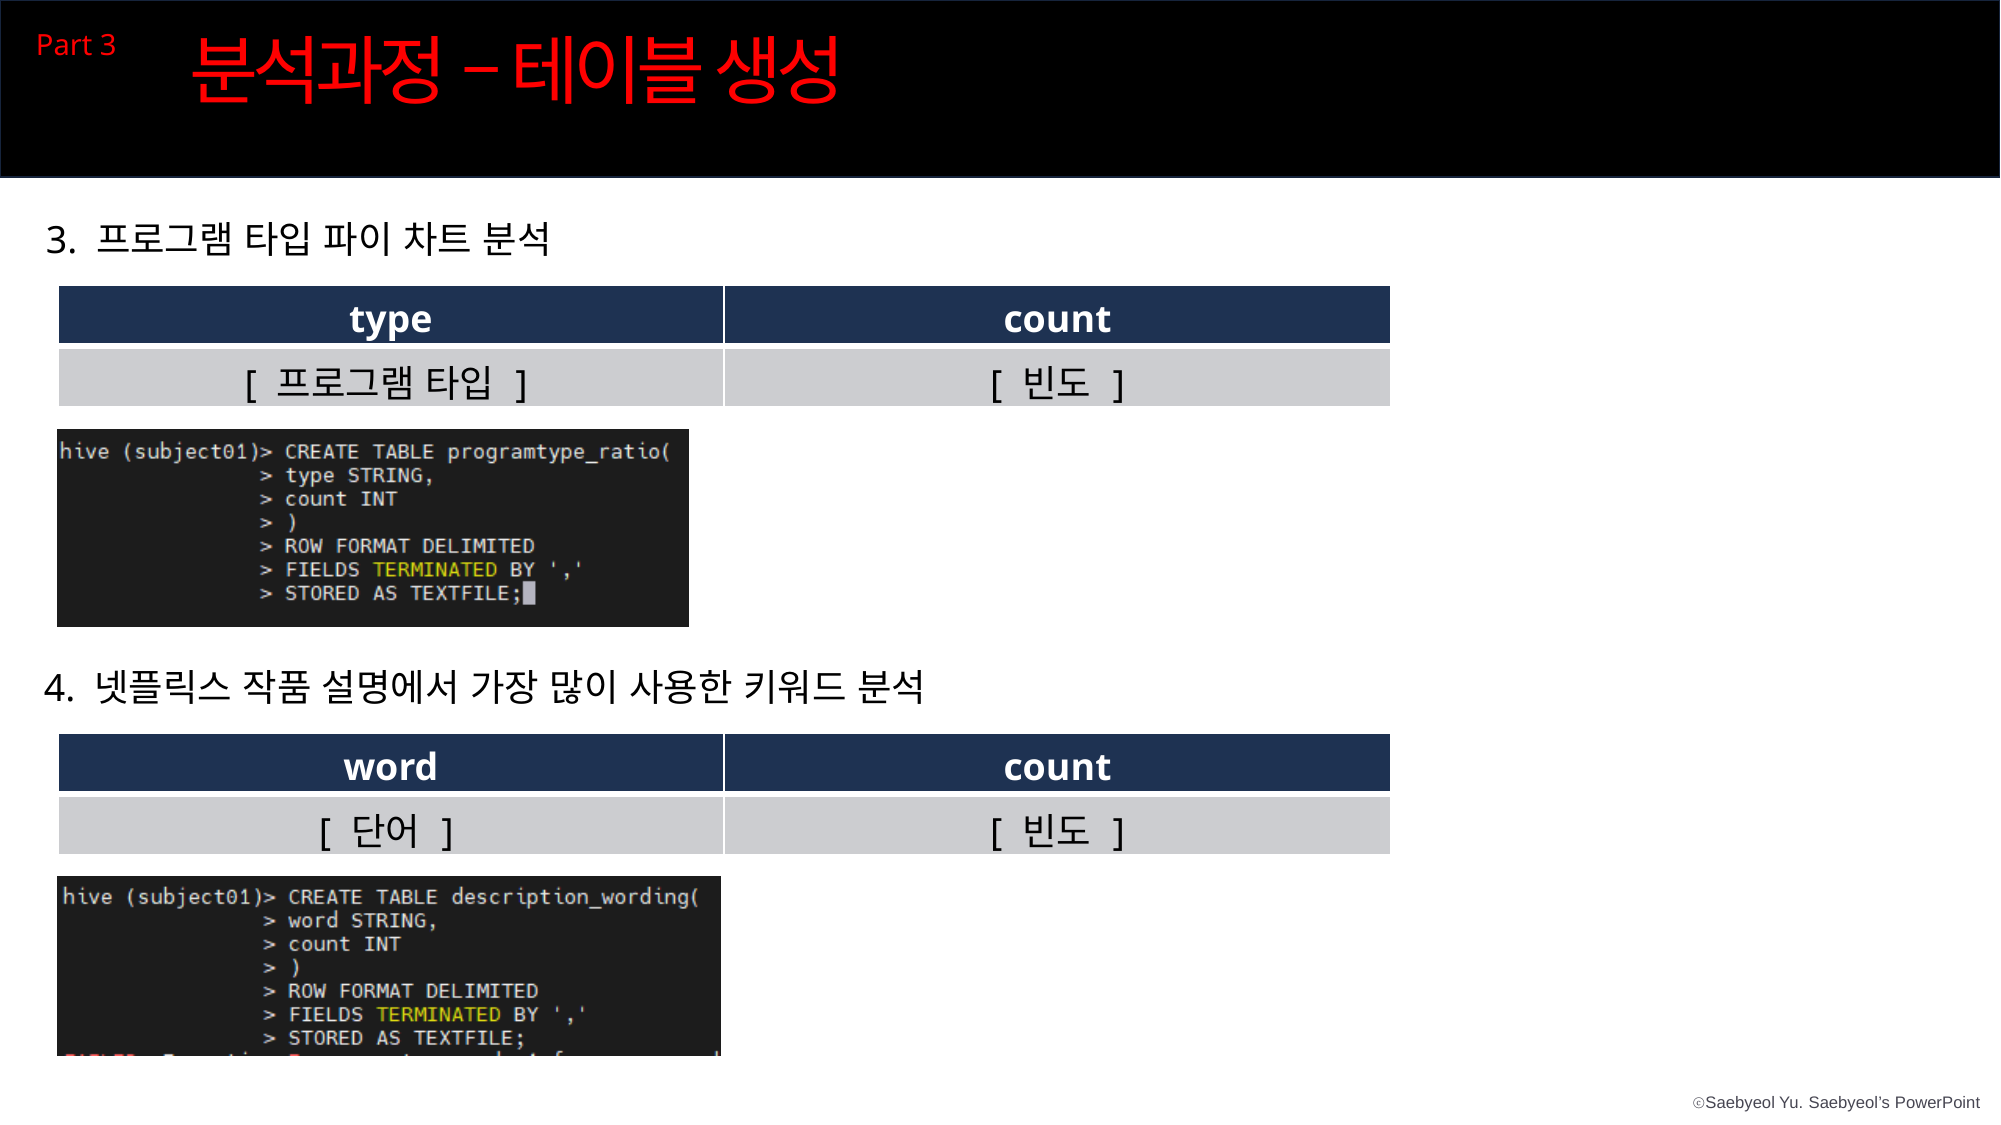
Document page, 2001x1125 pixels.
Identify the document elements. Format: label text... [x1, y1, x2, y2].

picture [57, 429, 690, 627]
table_header word [59, 734, 723, 791]
table_cell [ 프로그램 타입 ] [59, 349, 723, 406]
text_box [0, 0, 2000, 178]
text_box Part 3 [21, 19, 132, 69]
table_cell [ 단어 ] [59, 797, 723, 854]
text_box 분석과정 – 테이블 생성 [175, 16, 861, 122]
text_box 3. 프로그램 타입 파이 차트 분석 [31, 208, 567, 269]
picture [57, 876, 721, 1056]
table_header type [59, 286, 723, 343]
table_header count [725, 286, 1390, 343]
table_header count [725, 734, 1390, 791]
table_cell [ 빈도 ] [725, 349, 1390, 406]
text_box 4. 넷플릭스 작품 설명에서 가장 많이 사용한 키워드 분석 [29, 656, 942, 716]
table_cell [ 빈도 ] [725, 797, 1390, 854]
